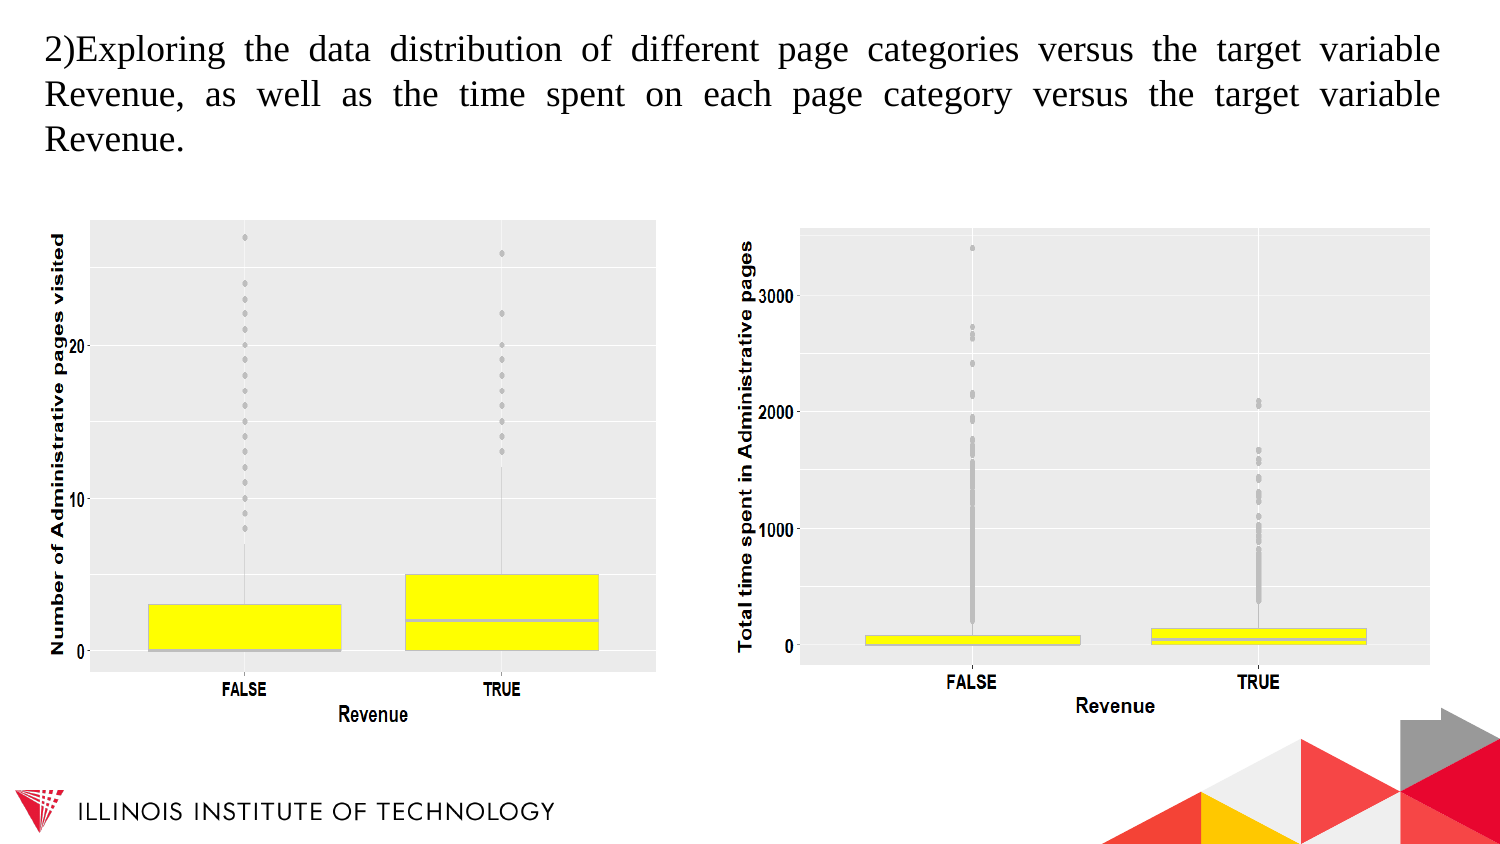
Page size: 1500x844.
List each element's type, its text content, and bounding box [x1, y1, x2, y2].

picture [40, 220, 662, 728]
title 2)Exploring the data distribution of different page categories versus the target variable Revenue, as well as the time spent on each page category versus the target variable Revenue. [29, 8, 1458, 174]
slide_number [1403, 779, 1494, 844]
picture [726, 220, 1441, 720]
picture [15, 790, 554, 833]
